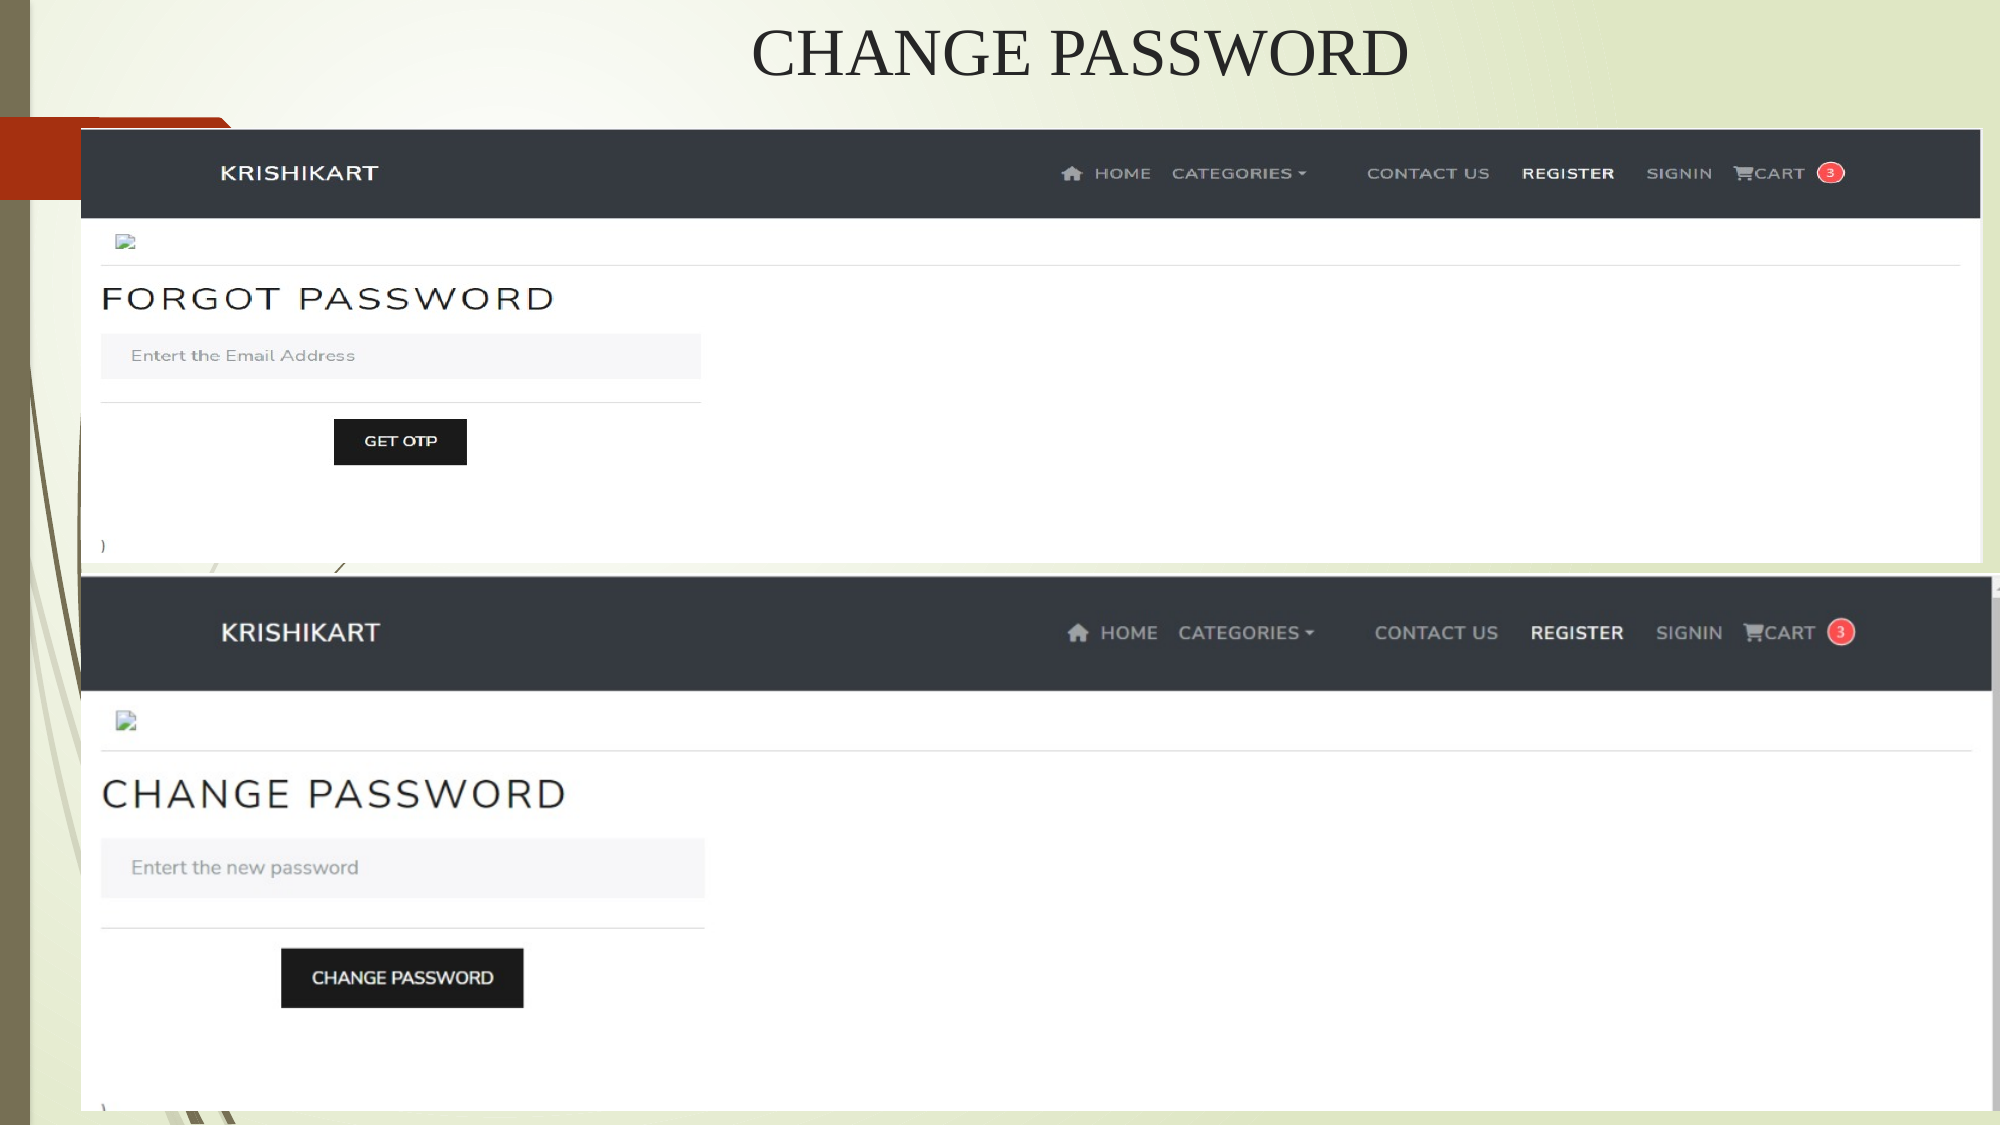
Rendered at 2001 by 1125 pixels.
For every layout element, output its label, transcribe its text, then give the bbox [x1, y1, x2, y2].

picture [80, 573, 2000, 1111]
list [80, 128, 1983, 563]
title CHANGE PASSWORD [350, 0, 1813, 97]
